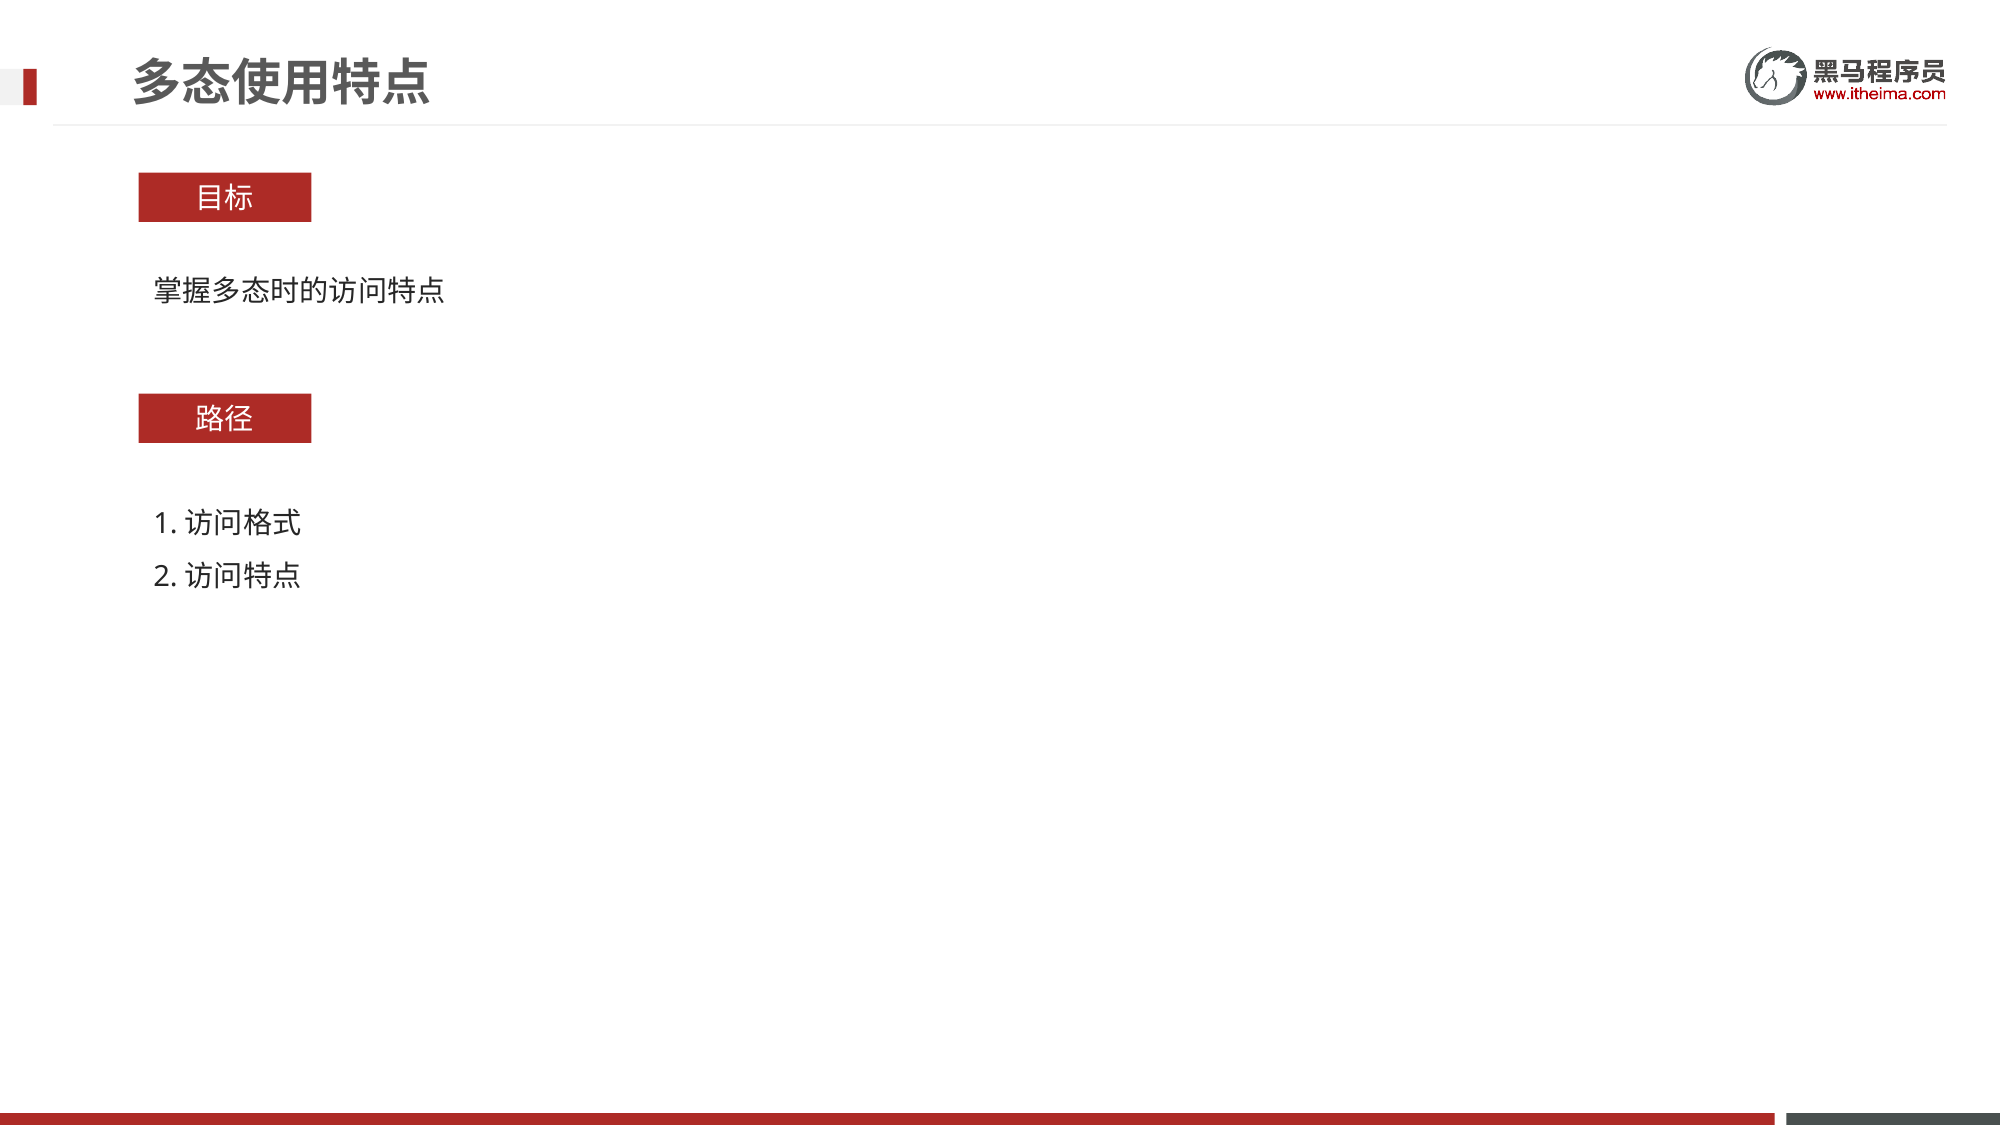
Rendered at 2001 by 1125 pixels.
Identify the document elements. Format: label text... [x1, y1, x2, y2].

picture [1744, 46, 1946, 106]
title 多态使用特点 [116, 38, 1556, 124]
text_box 路径 [136, 392, 313, 445]
text_box 1.访问格式 2.访问特点 [138, 479, 911, 600]
text_box 目标 [136, 171, 313, 224]
text_box 掌握多态时的访问特点 [138, 247, 911, 315]
